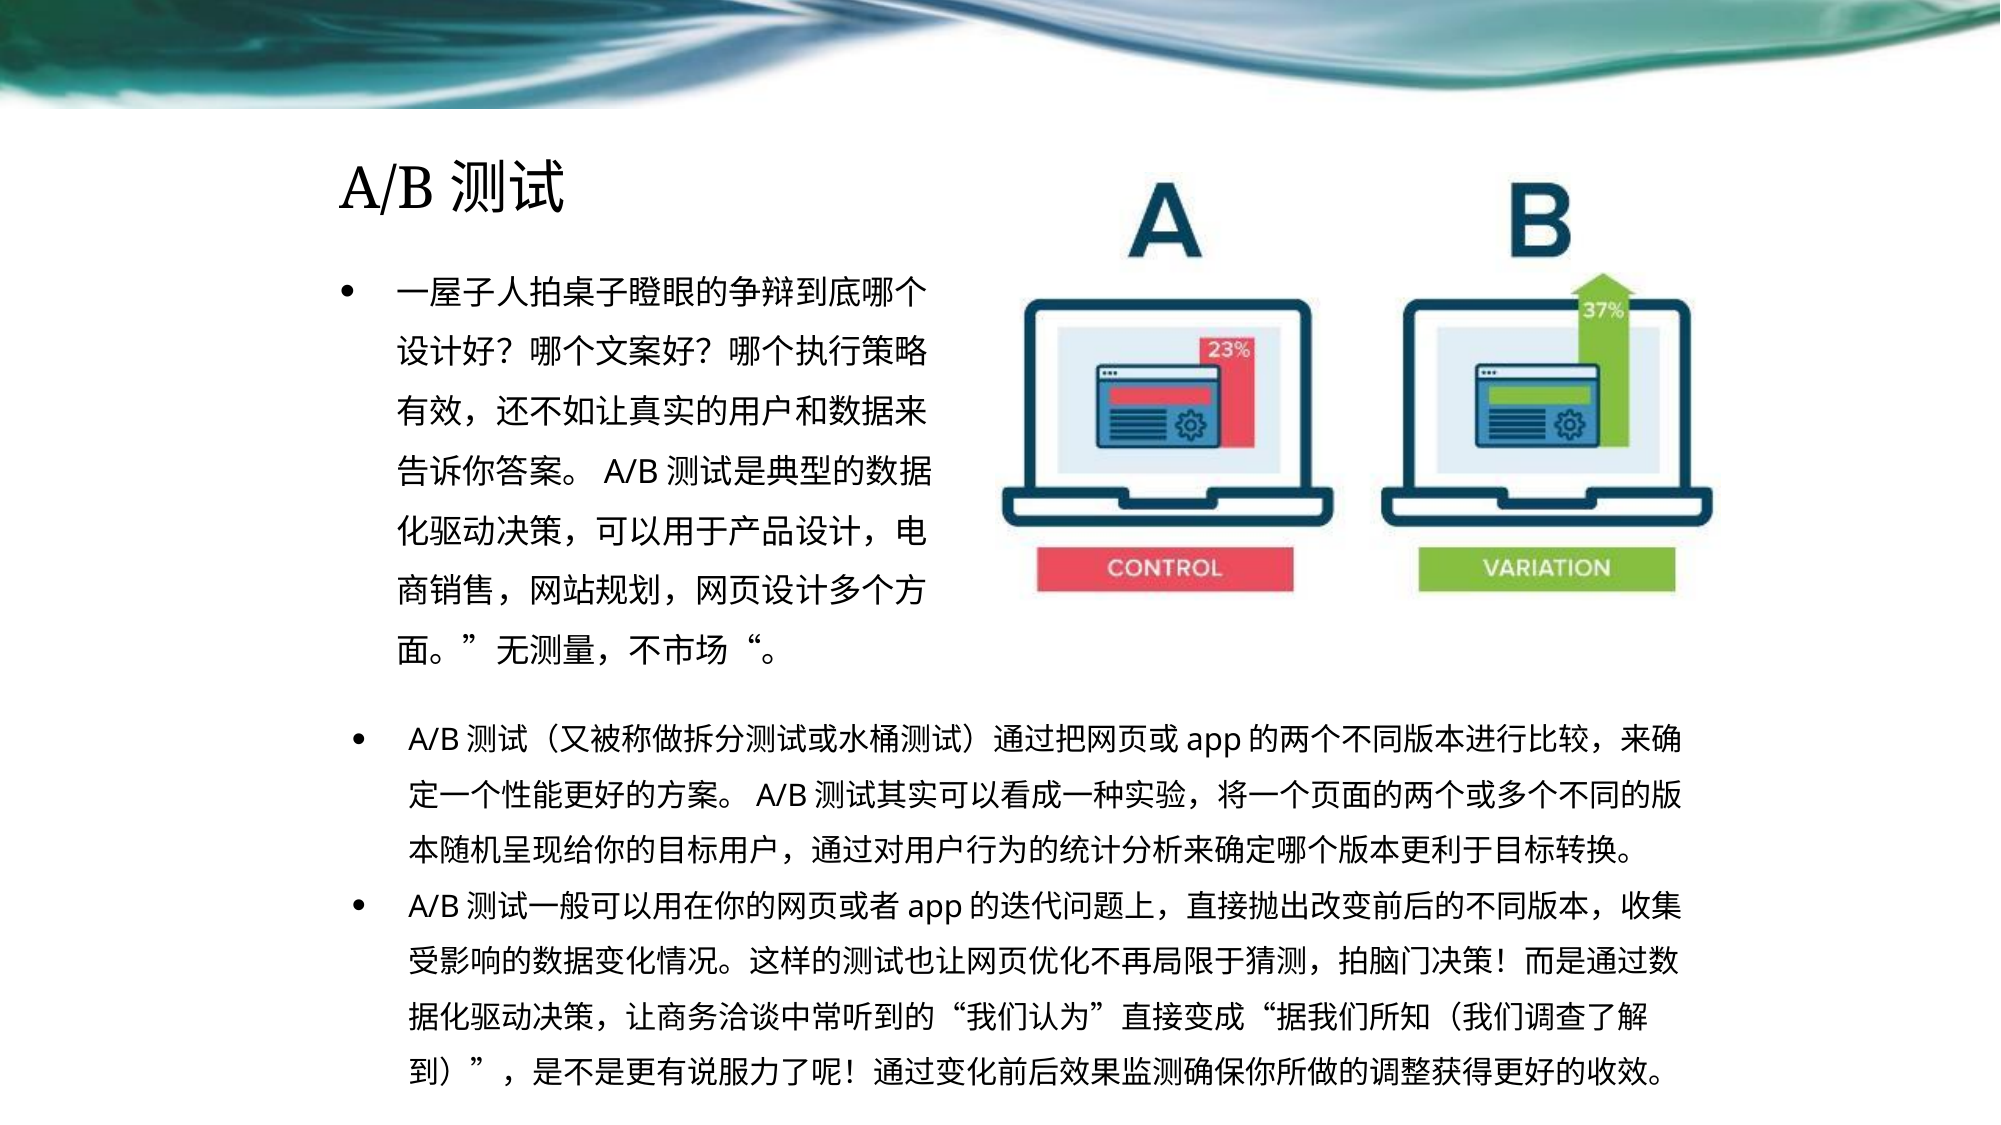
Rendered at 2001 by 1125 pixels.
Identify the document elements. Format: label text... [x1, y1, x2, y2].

text_box A/B测试（又被称做拆分测试或水桶测试）通过把网页或app的两个不同版本进行比较，来确定一个性能更好的方案。A/B测试其实可以看成一种实验，将一个页面的两个或多个不同的版本随机呈现给你的目标用户，通过对用户行为的统计分析来确定哪个版本更利于目标转换。 A/B测试一般可以用在你的网页或者app的迭代问题上，直接抛出改变前后的不同版本，收集受影响的数据变化情况。这样的测试也让网页优化不再局限于猜测，拍脑门决策！而是通过数据化驱动决策，让商务洽谈中常听到的“我们认为”直接变成“据我们所知（我们调查了解到）”，是不是更有说服力了呢！通过变化前后效果监测确保你所做的调整获得更好的收效。 [336, 693, 1721, 1106]
picture [994, 172, 1721, 601]
list 一屋子人拍桌子瞪眼的争辩到底哪个设计好？哪个文案好？哪个执行策略有效，还不如让真实的用户和数据来告诉你答案。A/B测试是典型的数据化驱动决策，可以用于产品设计，电商销售，网站规划，网页设计多个方面。”无测量，不市场“。 [324, 243, 953, 684]
title A/B测试 [324, 142, 1675, 293]
picture [0, 0, 2000, 109]
